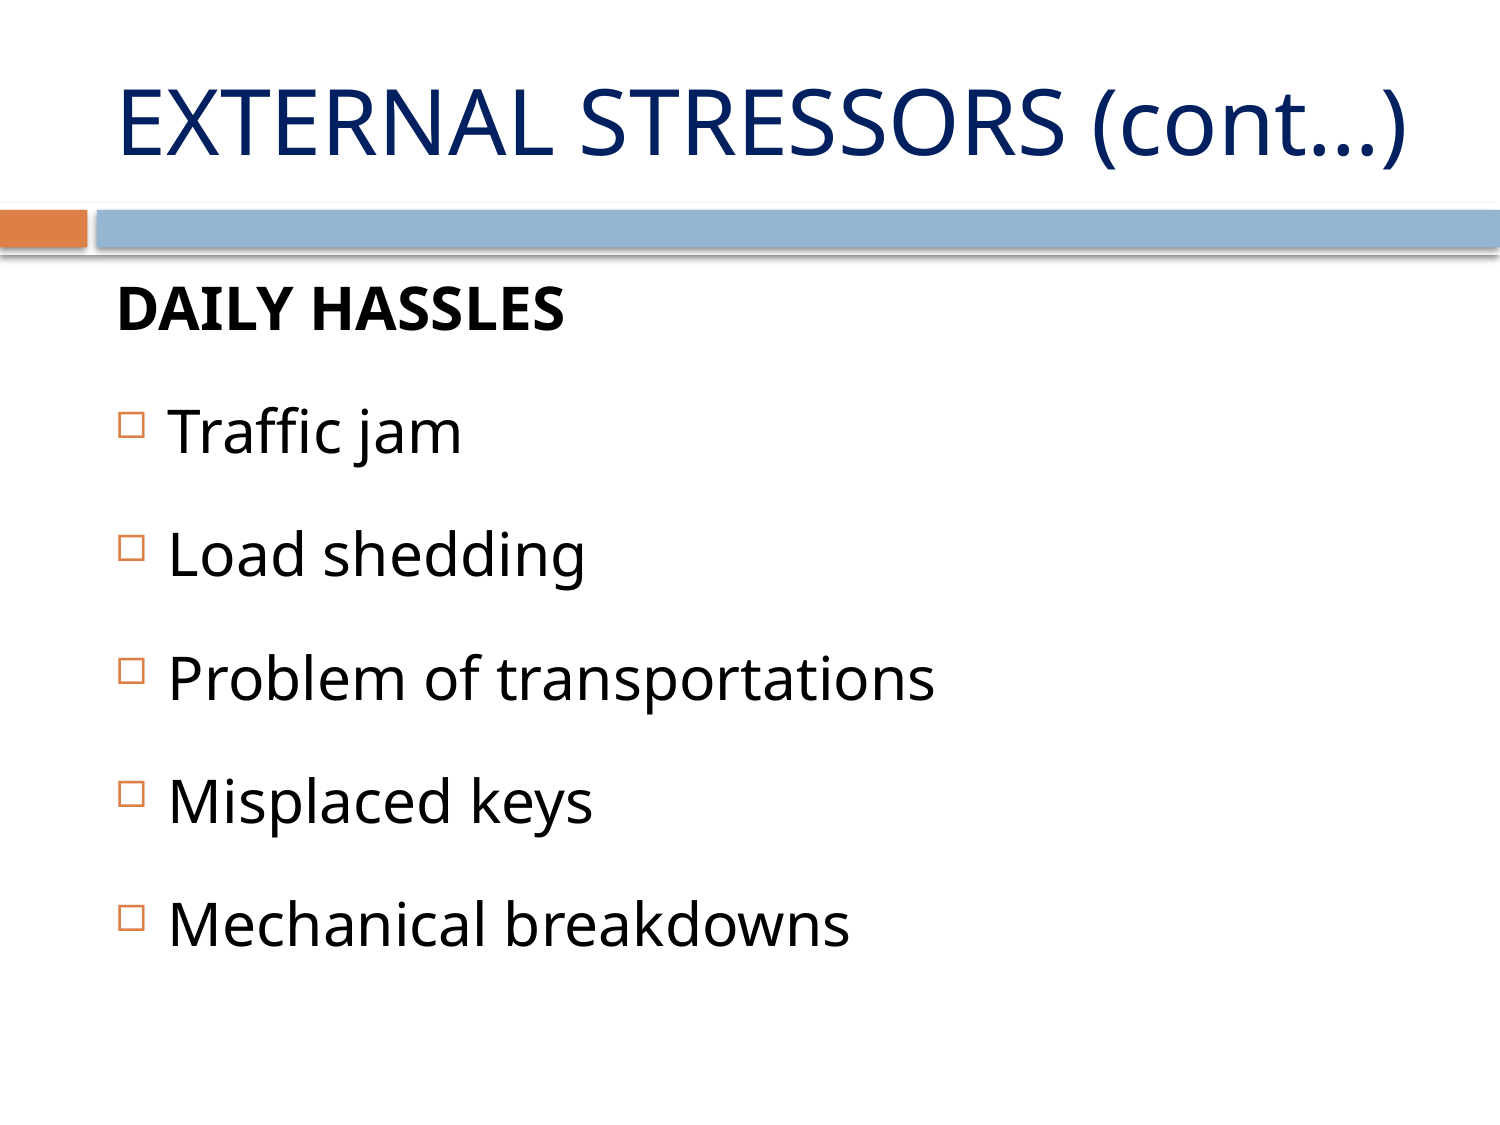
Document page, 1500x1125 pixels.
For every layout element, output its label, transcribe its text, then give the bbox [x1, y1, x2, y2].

list DAILY HASSLES Traffic jam Load shedding Problem of transportations Misplaced keys Mechanical breakdowns [100, 262, 1439, 1001]
title EXTERNAL STRESSORS (cont…) [100, 37, 1439, 201]
